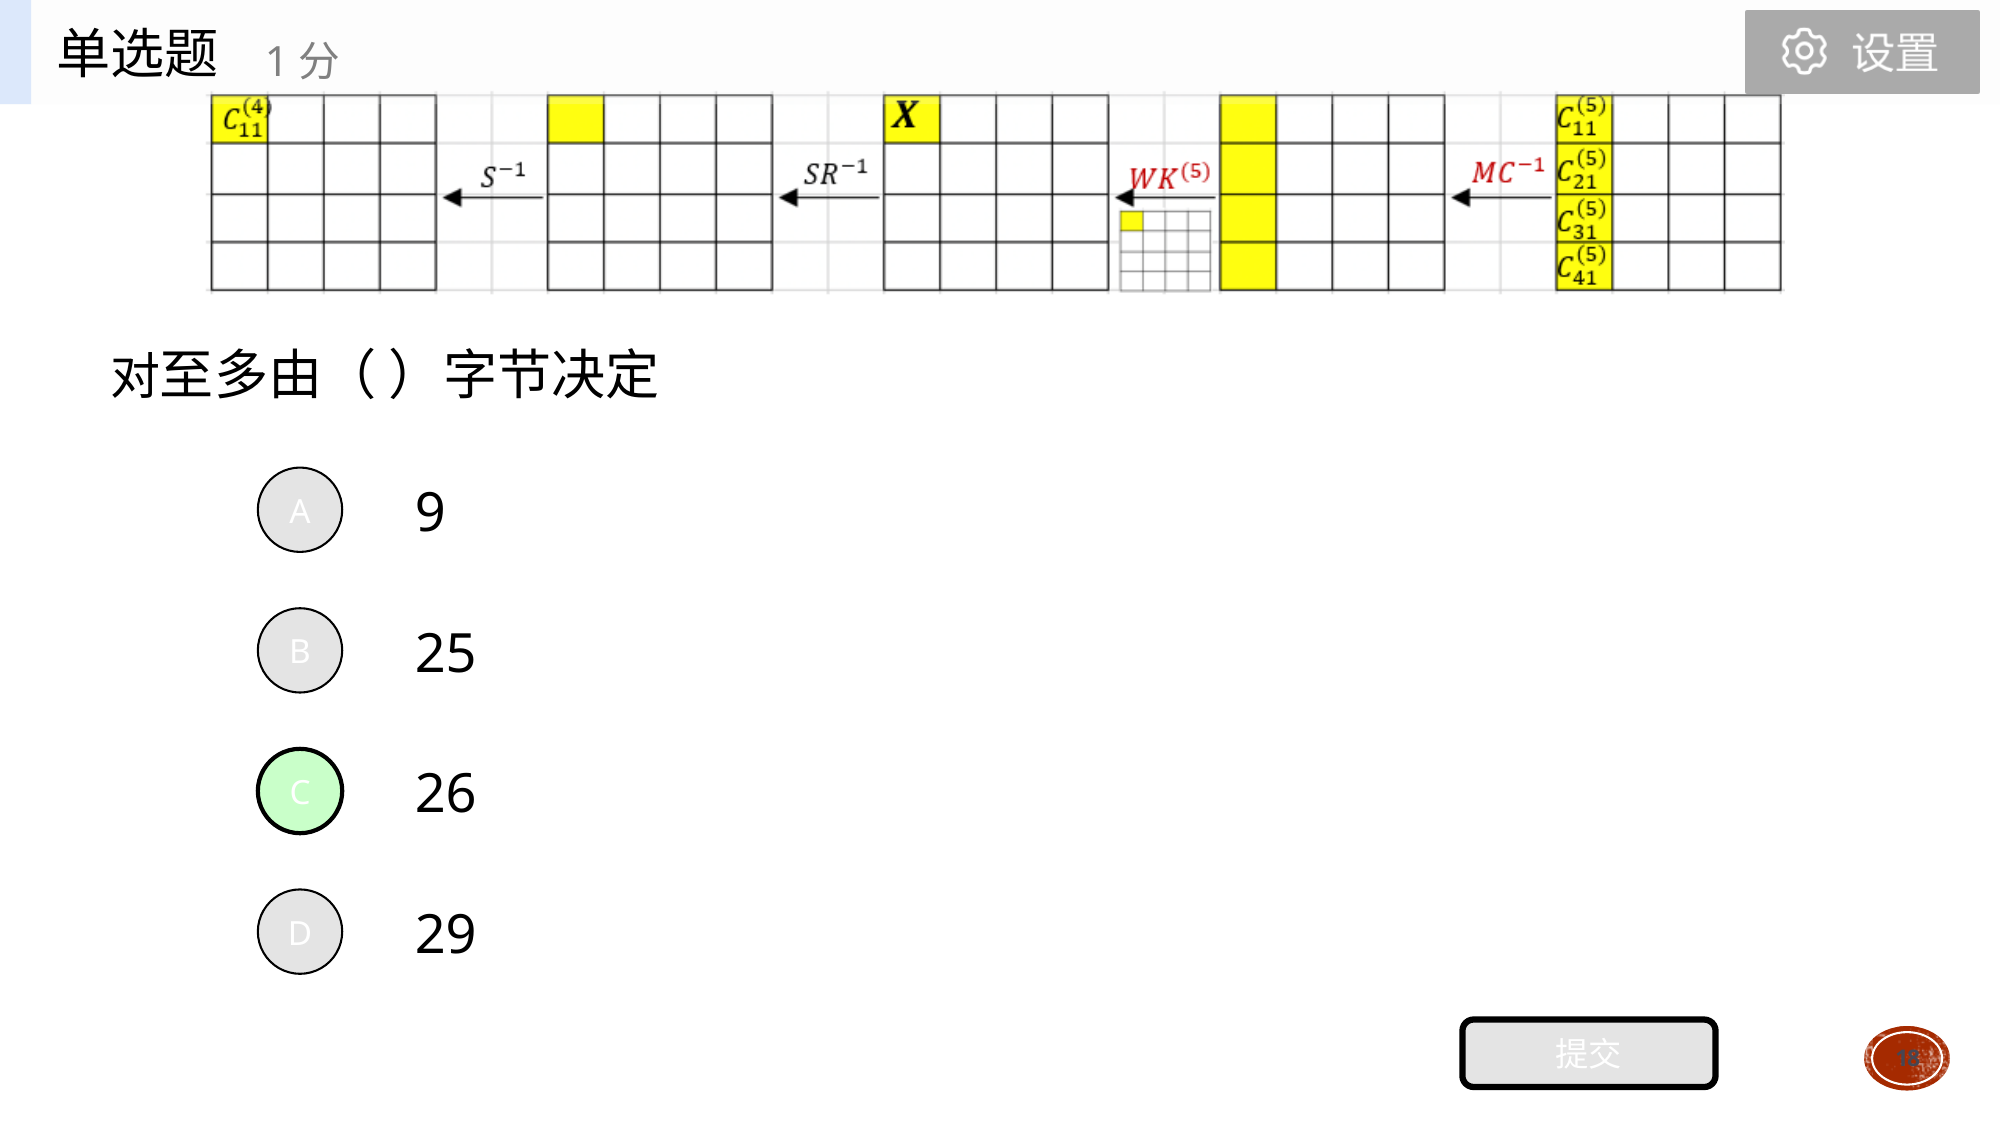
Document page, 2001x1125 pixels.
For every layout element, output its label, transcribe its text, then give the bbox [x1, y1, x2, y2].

picture [200, 105, 1785, 296]
text_box 提交 [1461, 1018, 1717, 1089]
slide_number 18 [1855, 1028, 1961, 1089]
picture [1748, 12, 1978, 92]
text_box B [256, 607, 344, 694]
text_box 26 [399, 738, 1800, 844]
text_box D [256, 888, 344, 975]
text_box 9 [399, 456, 1800, 563]
text_box 25 [399, 597, 1800, 703]
text_box A [256, 466, 344, 553]
text_box 29 [399, 878, 1800, 985]
text_box C [256, 747, 344, 835]
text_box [6, 0, 2000, 105]
